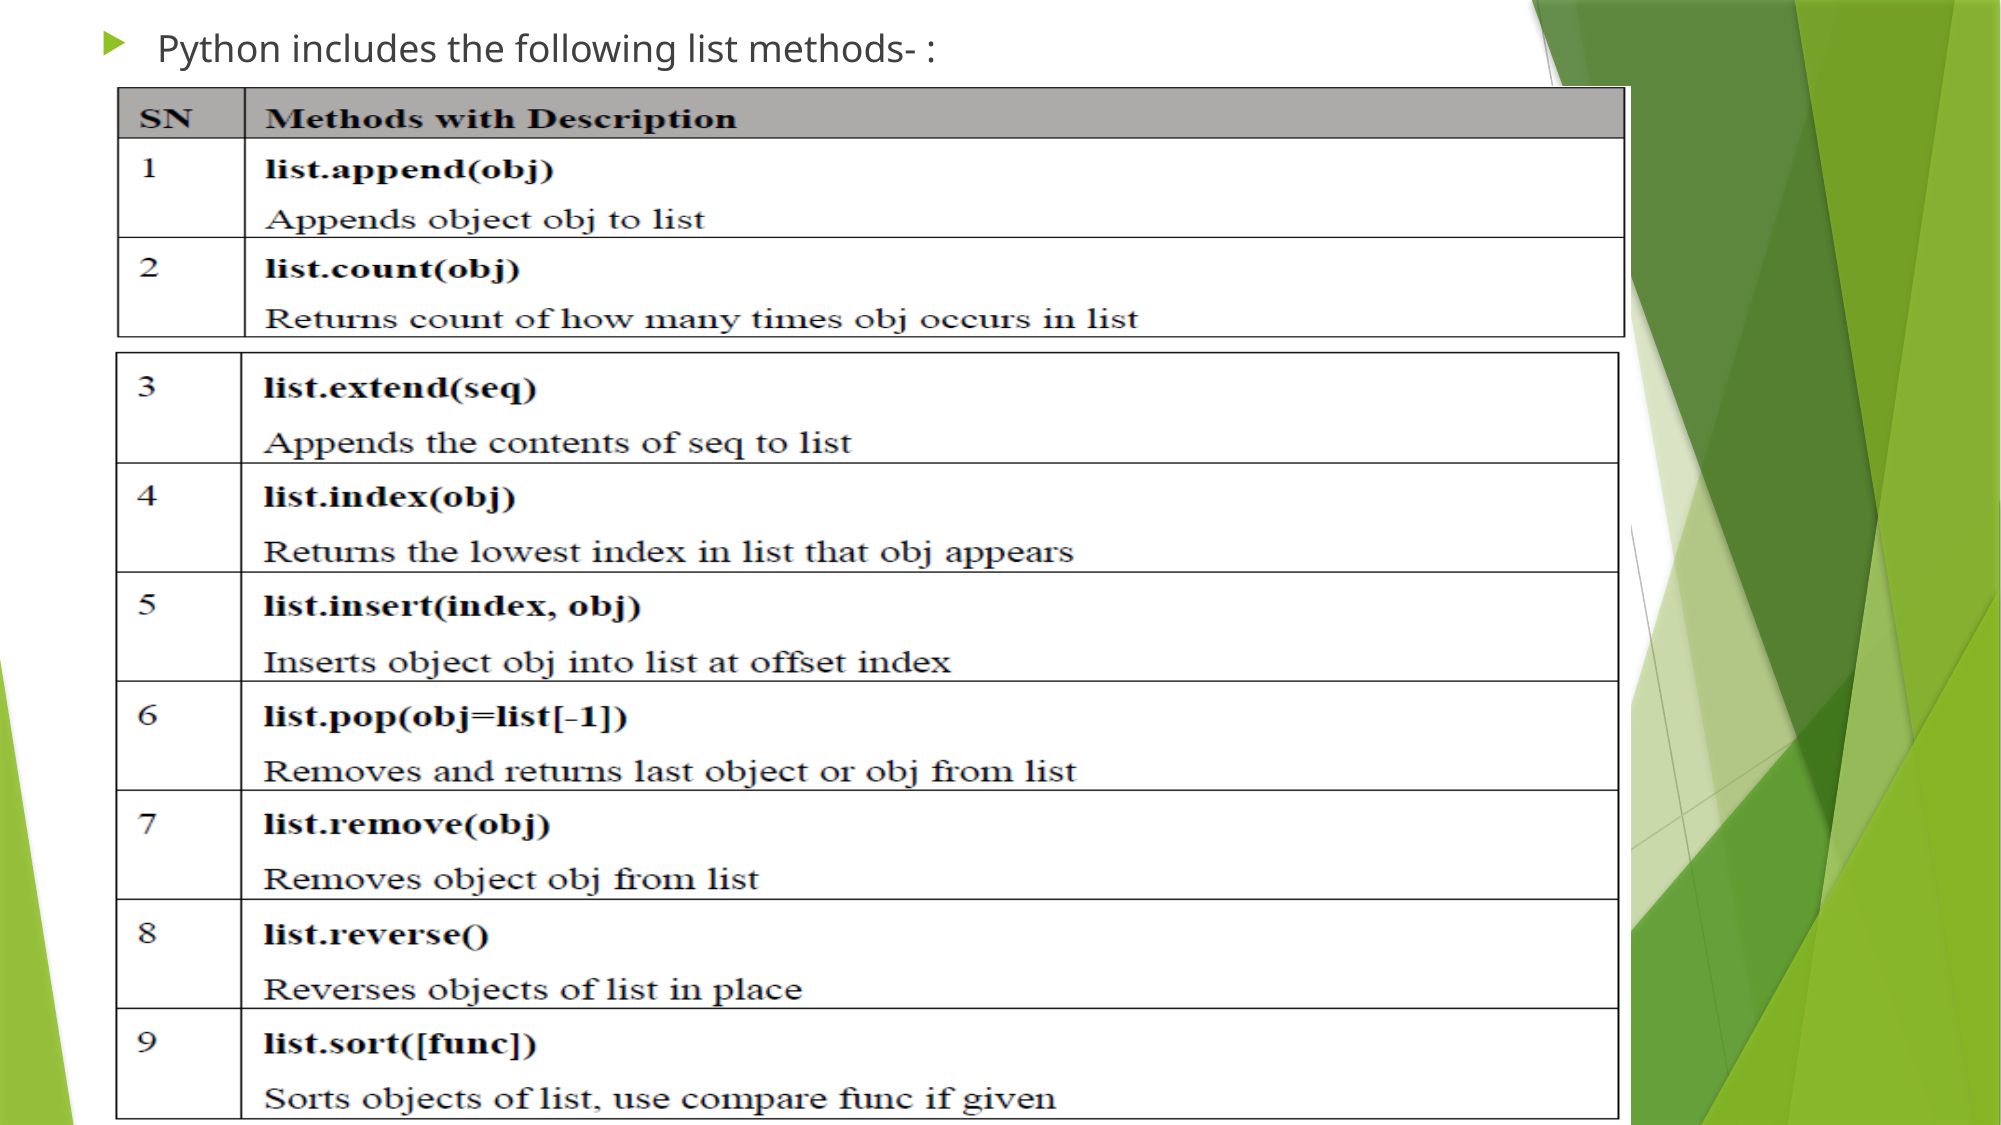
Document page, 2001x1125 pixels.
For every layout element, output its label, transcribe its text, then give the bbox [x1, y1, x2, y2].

list Python includes the following list methods- : [85, 17, 1963, 126]
picture [114, 85, 1632, 1125]
